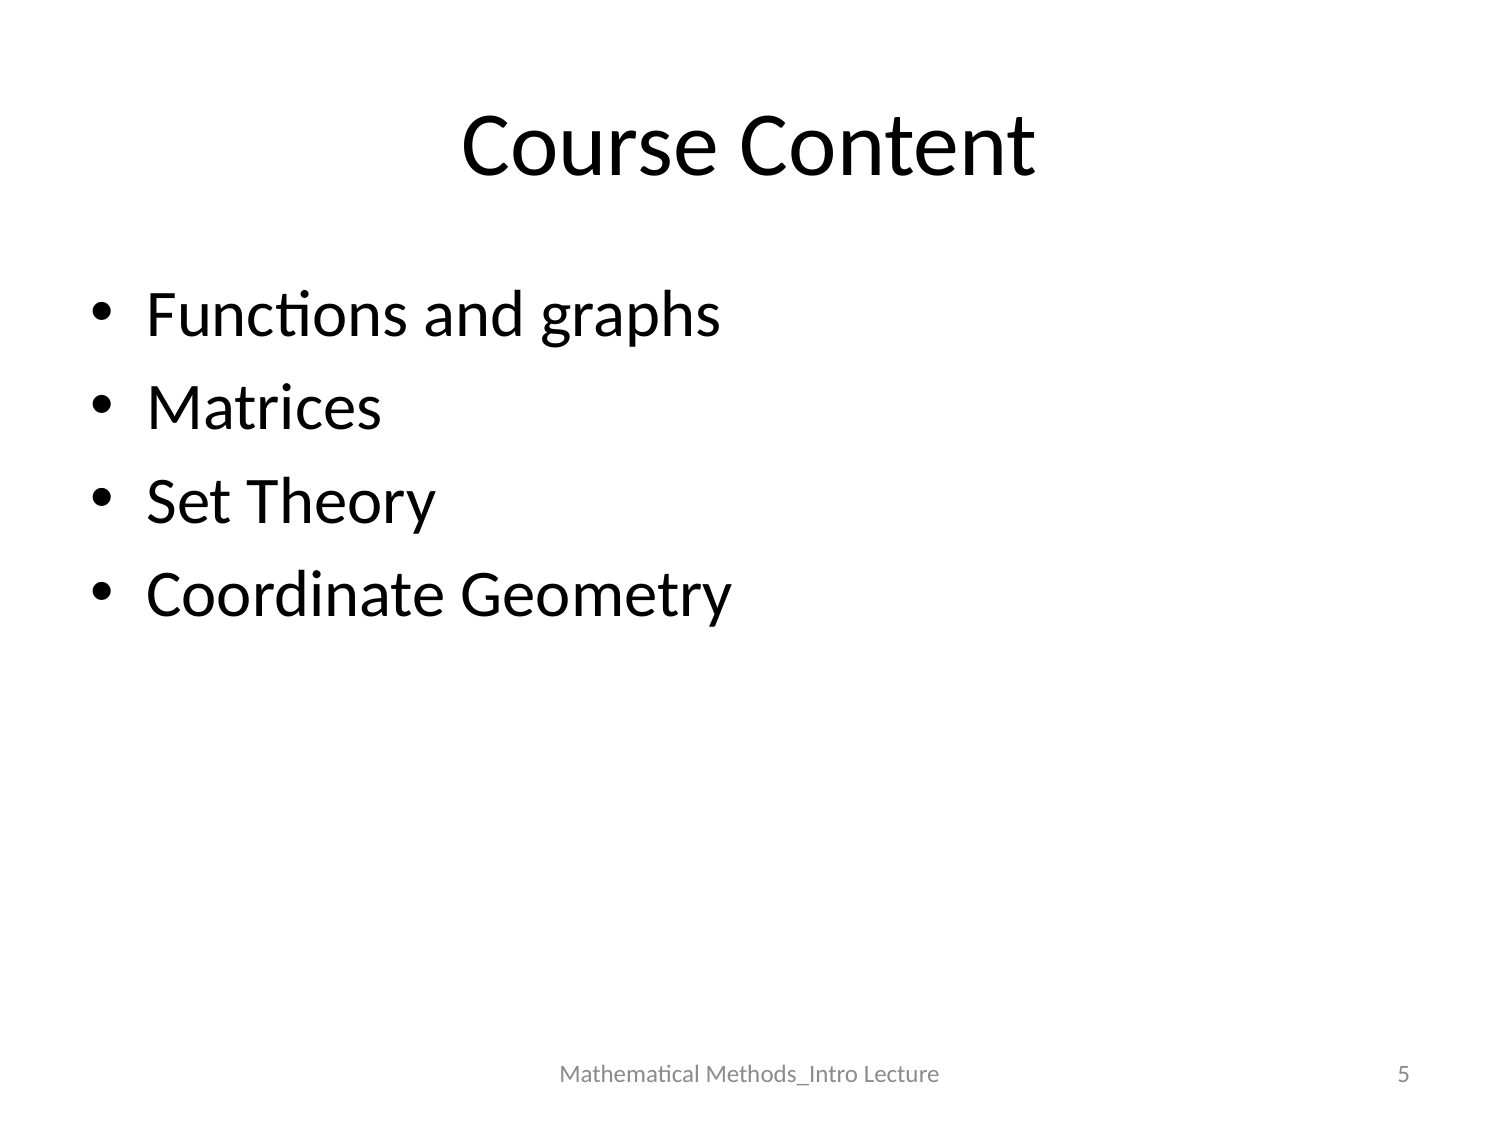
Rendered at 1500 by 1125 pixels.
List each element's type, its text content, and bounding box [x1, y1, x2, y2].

slide_number 5 [1074, 1042, 1425, 1103]
footer Mathematical Methods_Intro Lecture [512, 1042, 988, 1103]
list Functions and graphs Matrices Set Theory Coordinate Geometry [75, 262, 1425, 1005]
title Course Content [75, 45, 1425, 233]
